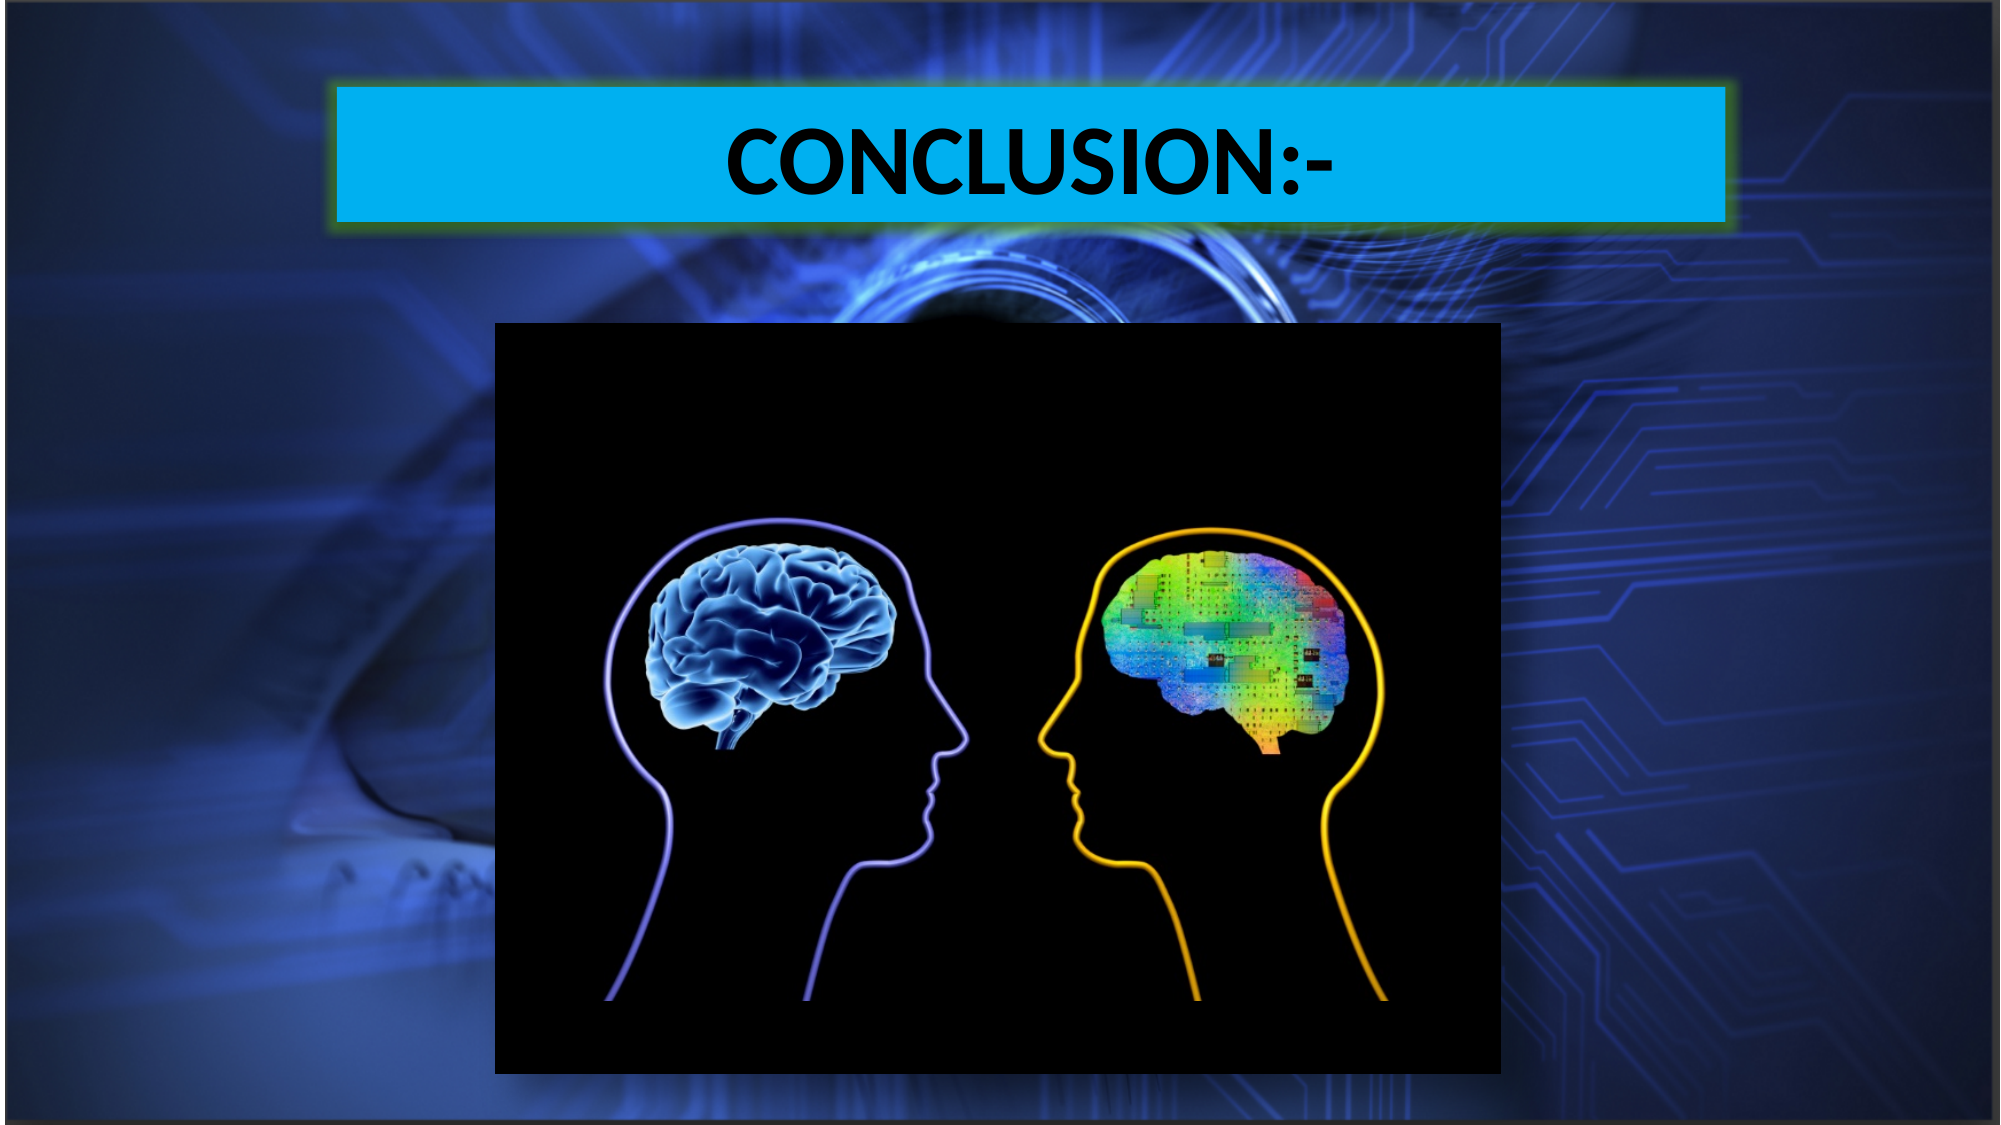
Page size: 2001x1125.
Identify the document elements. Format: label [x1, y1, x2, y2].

picture [5, 0, 2000, 1125]
list [567, 395, 1428, 1002]
